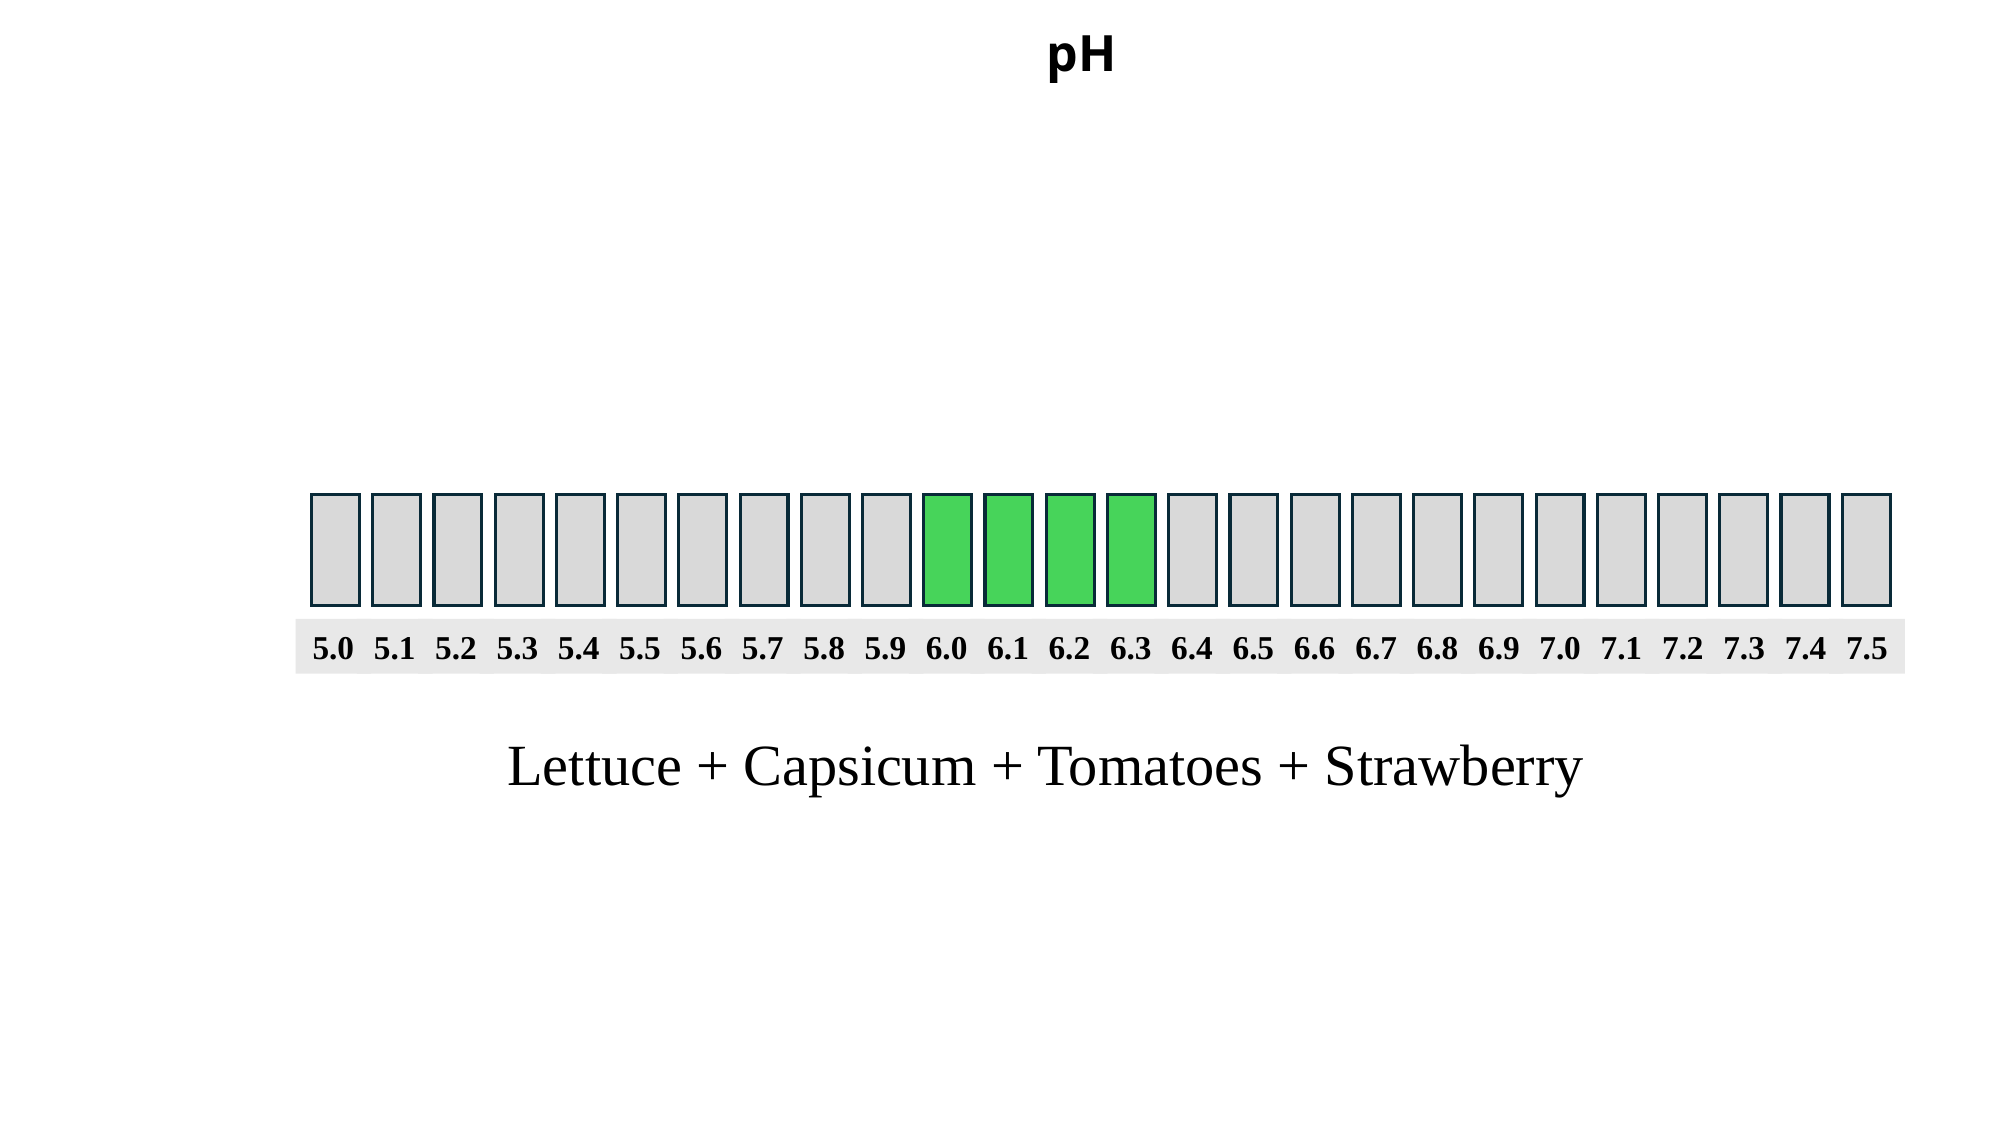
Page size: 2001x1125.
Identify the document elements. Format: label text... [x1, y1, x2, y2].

text_box [1596, 493, 1647, 607]
text_box 5.5 [602, 618, 663, 674]
text_box [800, 493, 851, 607]
text_box 7.3 [1721, 618, 1767, 674]
text_box 5.3 [479, 618, 540, 674]
text_box [1718, 493, 1769, 607]
text_box [1535, 493, 1586, 607]
text_box 7.4 [1767, 618, 1844, 674]
text_box [616, 493, 667, 607]
text_box 6.4 [1154, 618, 1215, 674]
text_box [1351, 493, 1402, 607]
text_box [555, 493, 606, 607]
text_box [1779, 493, 1831, 607]
text_box 5.8 [786, 618, 847, 674]
text_box 5.0 [295, 618, 356, 674]
text_box 6.7 [1338, 618, 1399, 674]
text_box [494, 493, 545, 607]
text_box [1290, 493, 1341, 607]
text_box [739, 493, 790, 607]
text_box 6.9 [1461, 618, 1522, 674]
text_box [371, 493, 422, 607]
text_box 6.1 [970, 618, 1031, 674]
text_box [1228, 493, 1279, 607]
text_box Lettuce + Capsicum + Tomatoes + Strawberry [492, 720, 1600, 805]
text_box 6.6 [1277, 618, 1338, 674]
text_box 6.8 [1399, 618, 1461, 674]
text_box [922, 493, 973, 607]
text_box 6.2 [1031, 618, 1092, 674]
text_box 6.3 [1092, 618, 1154, 674]
text_box 7.2 [1645, 618, 1721, 674]
text_box [983, 493, 1034, 607]
text_box 6.0 [908, 618, 970, 674]
text_box [1473, 493, 1524, 607]
text_box [1841, 493, 1892, 607]
text_box 5.4 [540, 618, 602, 674]
text_box 6.5 [1215, 618, 1277, 674]
text_box [1167, 493, 1218, 607]
text_box [677, 493, 728, 607]
text_box 5.1 [356, 618, 418, 674]
text_box 7.0 [1522, 618, 1583, 674]
text_box [1412, 493, 1463, 607]
text_box 5.7 [724, 618, 786, 674]
text_box [310, 493, 361, 607]
text_box 7.1 [1583, 618, 1645, 674]
text_box [432, 493, 483, 607]
text_box 5.9 [847, 618, 908, 674]
text_box [1106, 493, 1157, 607]
text_box 7.5 [1844, 618, 1905, 674]
text_box [1657, 493, 1708, 607]
text_box 5.6 [663, 618, 724, 674]
text_box [861, 493, 912, 607]
text_box [1045, 493, 1096, 607]
text_box 5.2 [418, 618, 479, 674]
text_box pH [1031, 14, 1139, 89]
